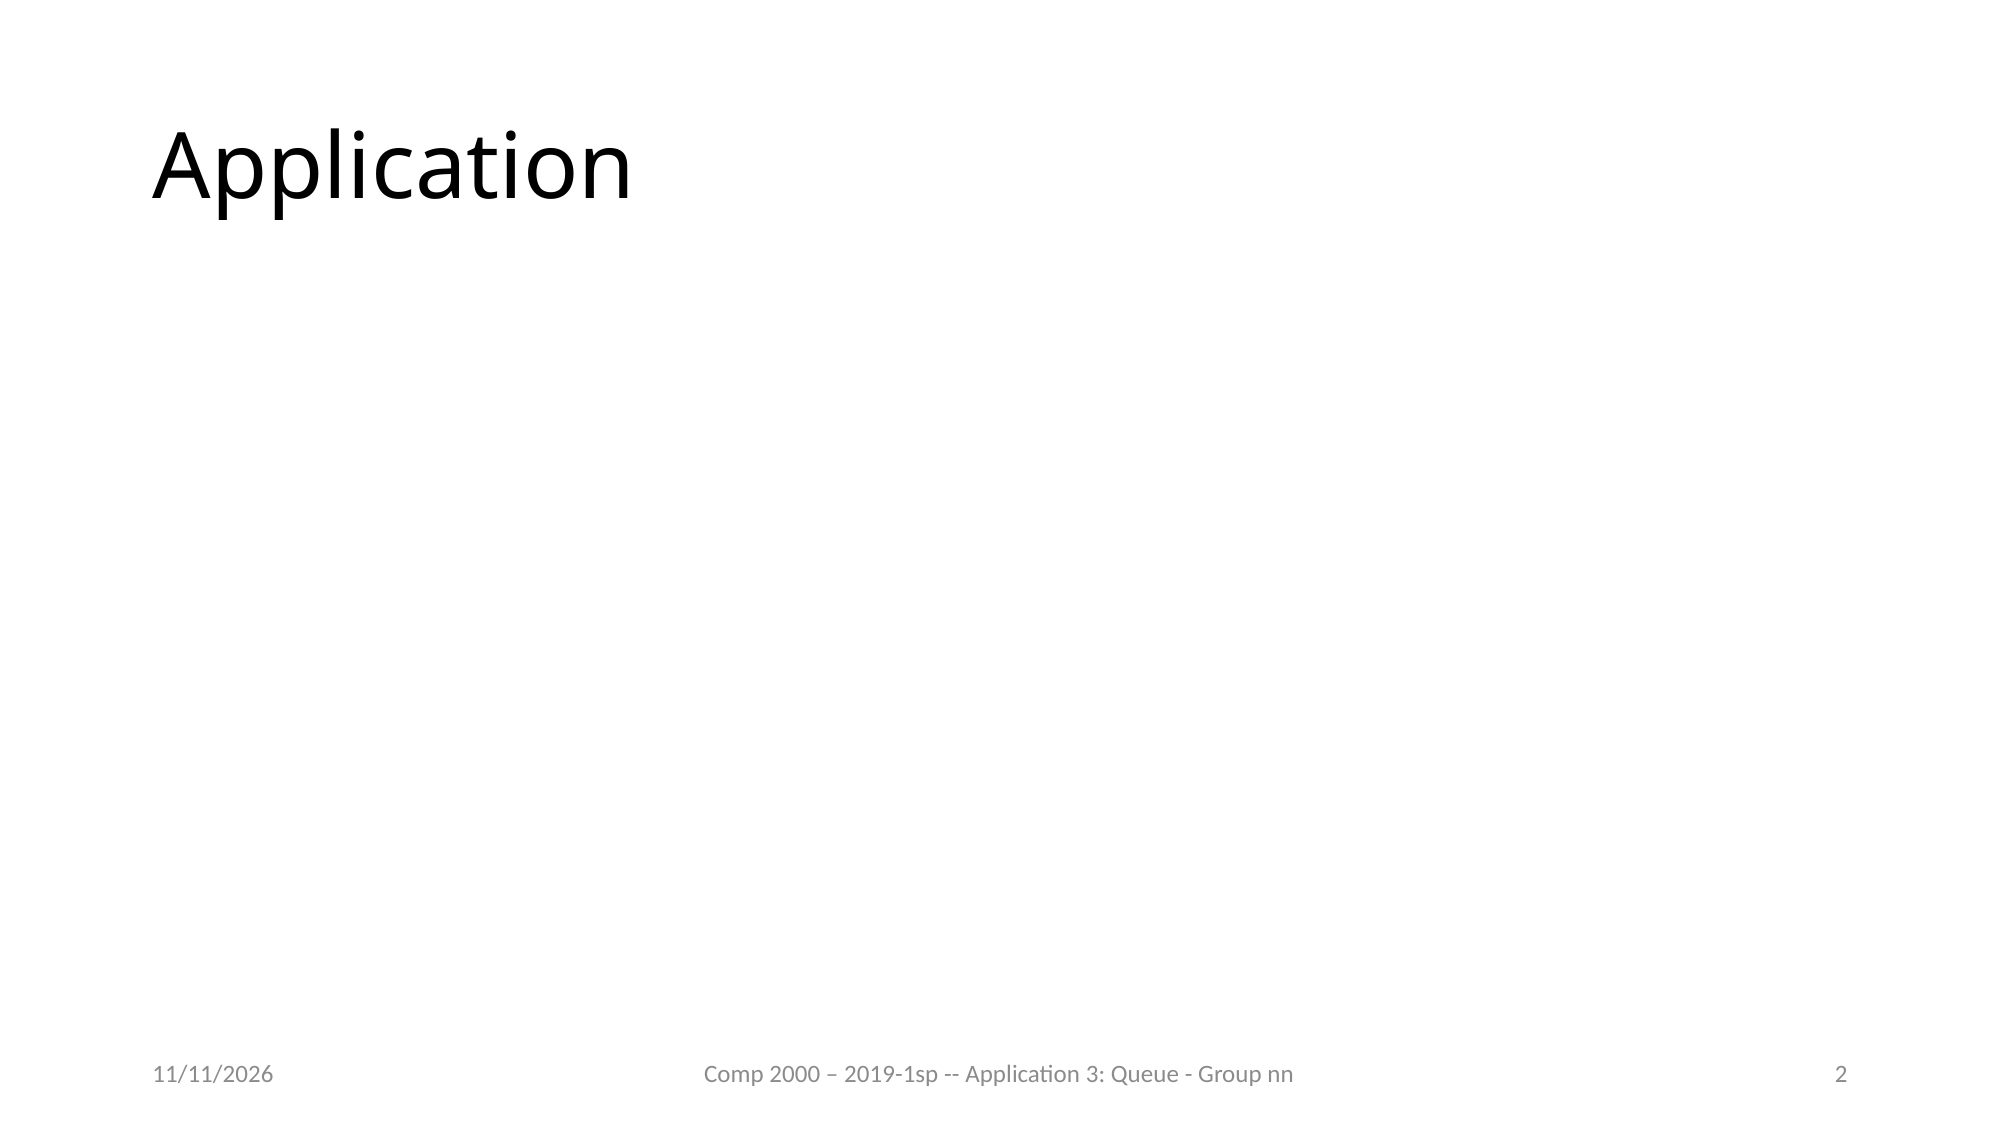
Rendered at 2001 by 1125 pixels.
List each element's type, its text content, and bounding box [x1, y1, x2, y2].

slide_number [137, 1042, 588, 1103]
title Application [137, 59, 1863, 278]
footer Comp 2000 – 2019-1sp -- Application 3: Queue - Group nn [662, 1042, 1338, 1103]
slide_number 2 [1412, 1042, 1863, 1103]
